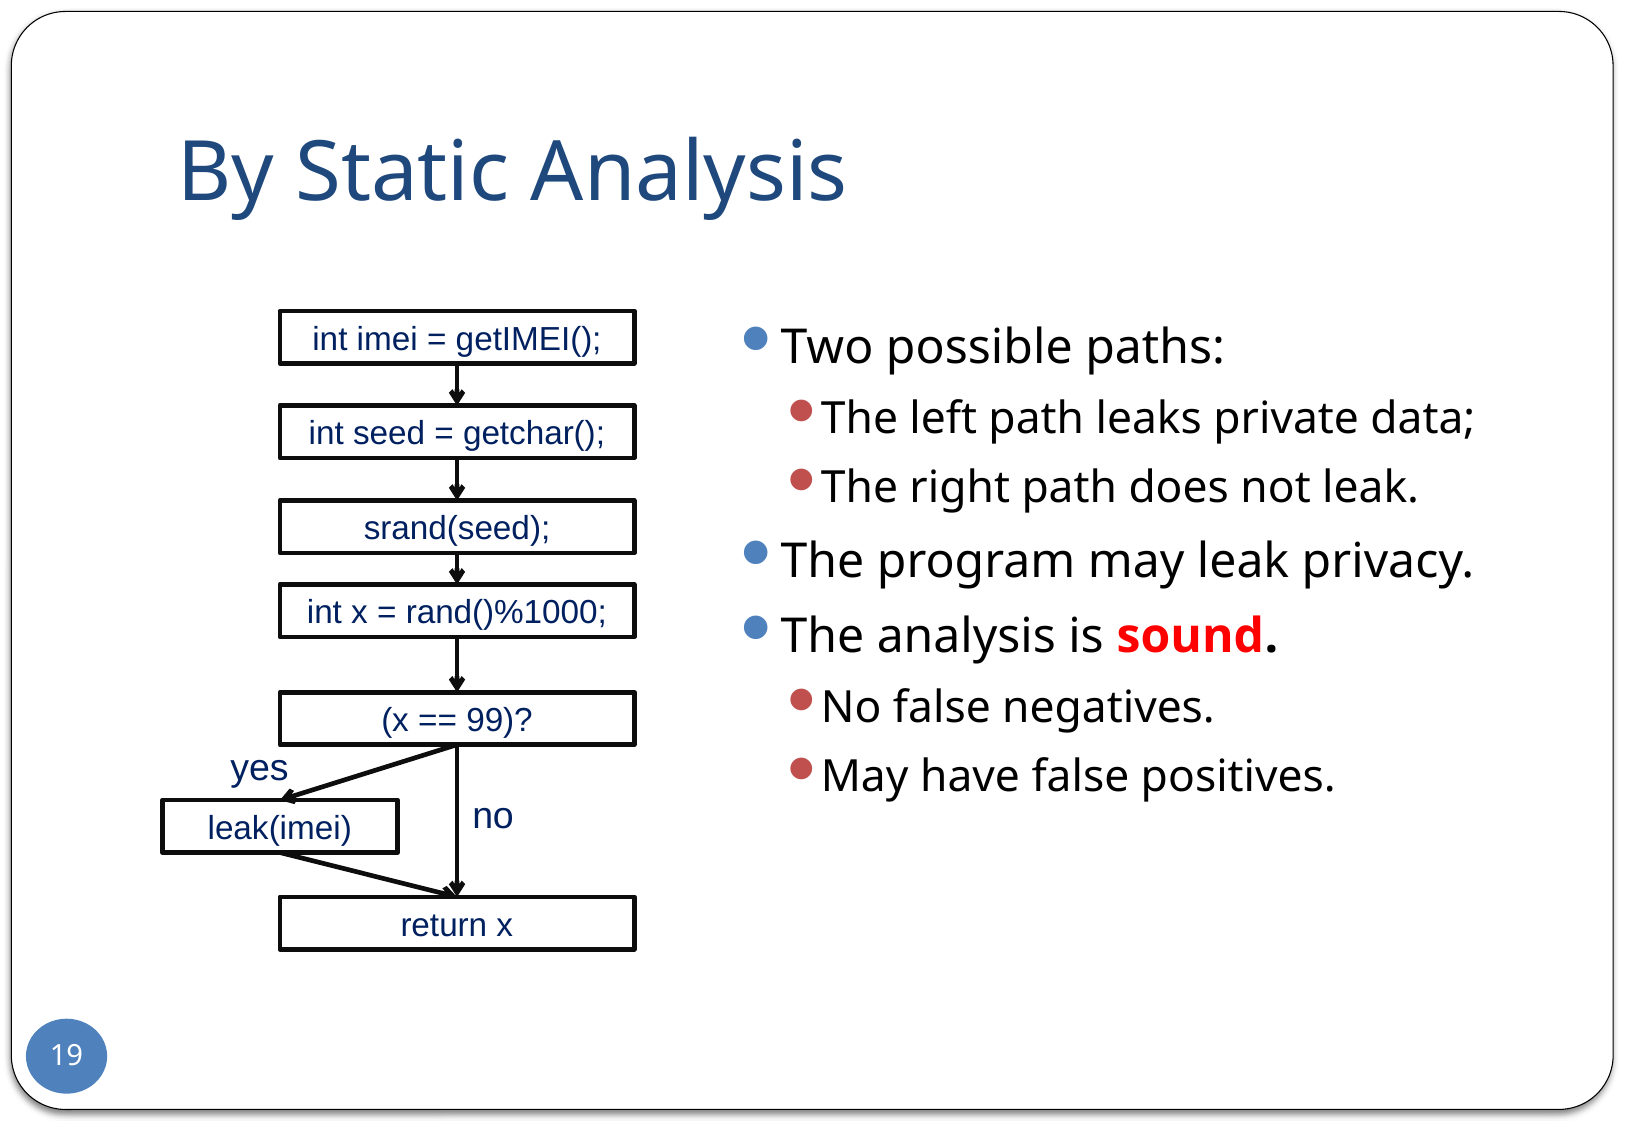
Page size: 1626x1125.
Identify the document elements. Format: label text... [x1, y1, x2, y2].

text_box int seed = getchar(); [279, 404, 635, 459]
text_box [279, 852, 452, 898]
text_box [279, 744, 456, 801]
slide_number 19 [25, 1018, 108, 1094]
text_box return x [279, 896, 635, 950]
text_box (x == 99)? [279, 691, 635, 746]
text_box srand(seed); [279, 499, 635, 554]
text_box leak(imei) [161, 799, 398, 854]
text_box int imei = getIMEI(); [279, 310, 635, 364]
text_box yes [215, 735, 304, 796]
text_box int x = rand()%1000; [279, 583, 635, 638]
text_box no [463, 783, 529, 844]
list Two possible paths: The left path leaks private data; The right path does not leak. The program may leak privacy. The analysis is sound. No false negatives. May have false positives. [725, 290, 1525, 950]
title By Static Analysis [162, 45, 1544, 233]
